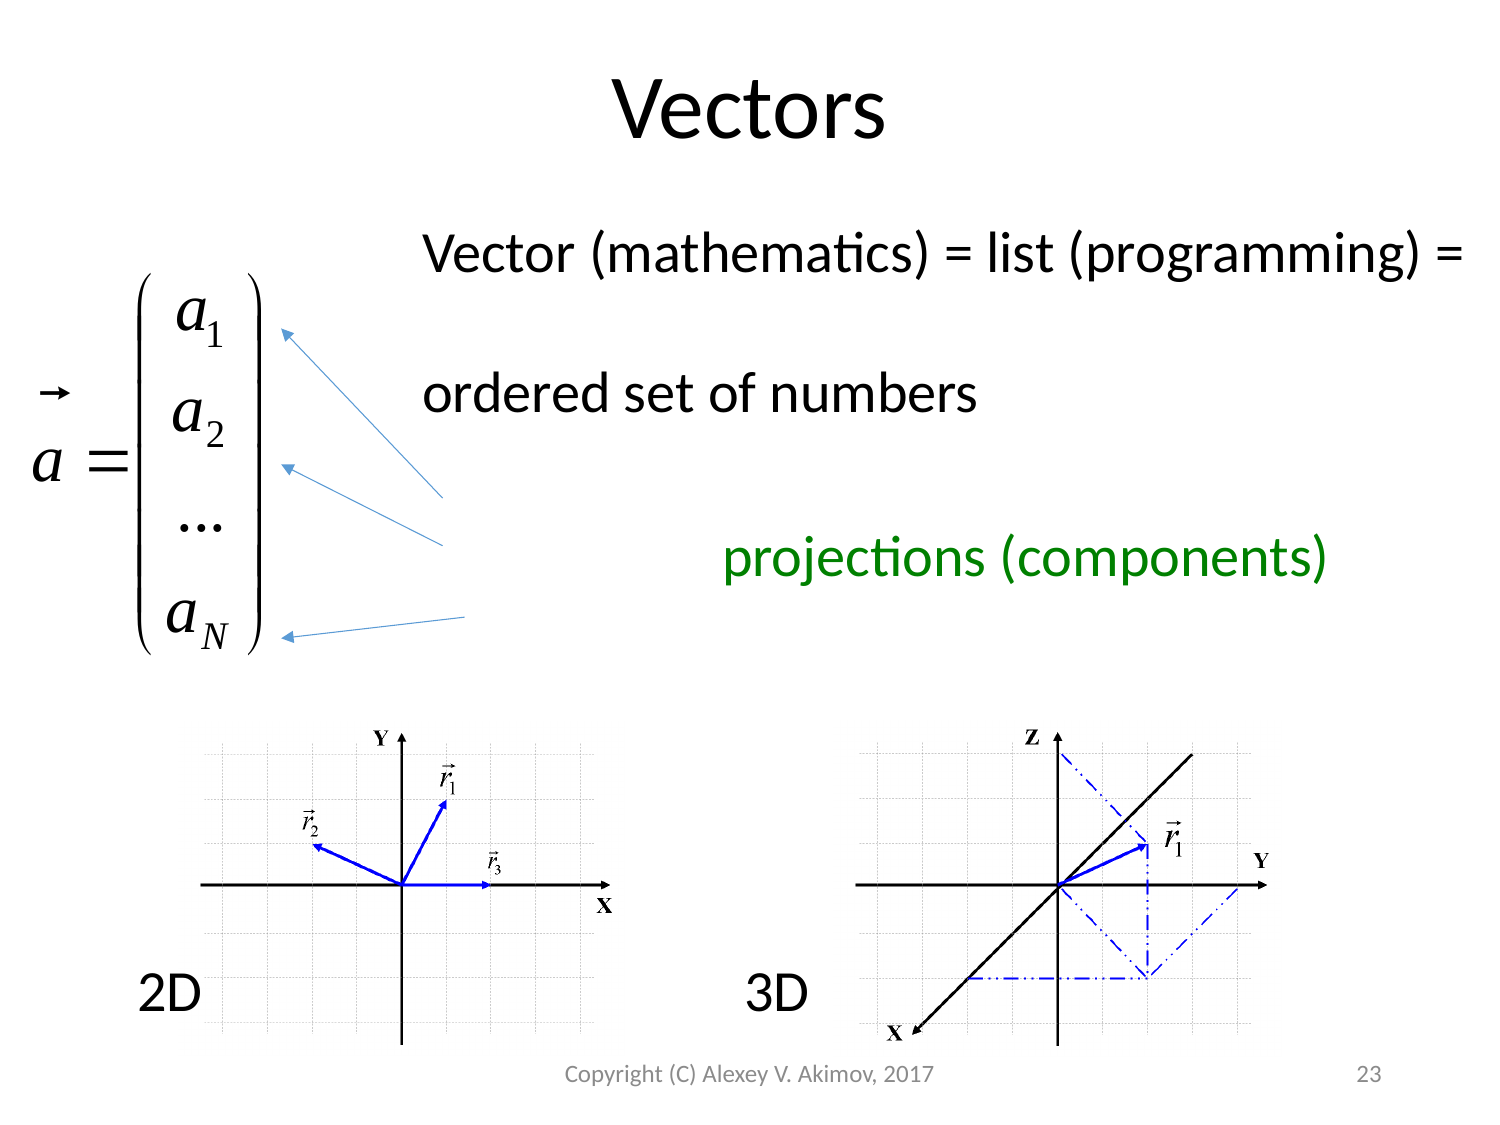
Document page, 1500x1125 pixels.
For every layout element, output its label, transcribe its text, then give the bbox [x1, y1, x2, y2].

picture [178, 721, 625, 1056]
text_box Vectors [596, 39, 903, 164]
slide_number 23 [1059, 1042, 1397, 1103]
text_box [281, 464, 443, 546]
text_box projections (components) [707, 511, 1346, 596]
footer Copyright (C) Alexey V. Akimov, 2017 [496, 1042, 1004, 1103]
picture [833, 720, 1282, 1057]
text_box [281, 617, 465, 639]
text_box Vector (mathematics) = list (programming) = ordered set of numbers [407, 206, 1494, 431]
text_box 3D [729, 945, 833, 1031]
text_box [281, 328, 443, 464]
text_box 2D [122, 945, 178, 1031]
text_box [20, 257, 282, 672]
